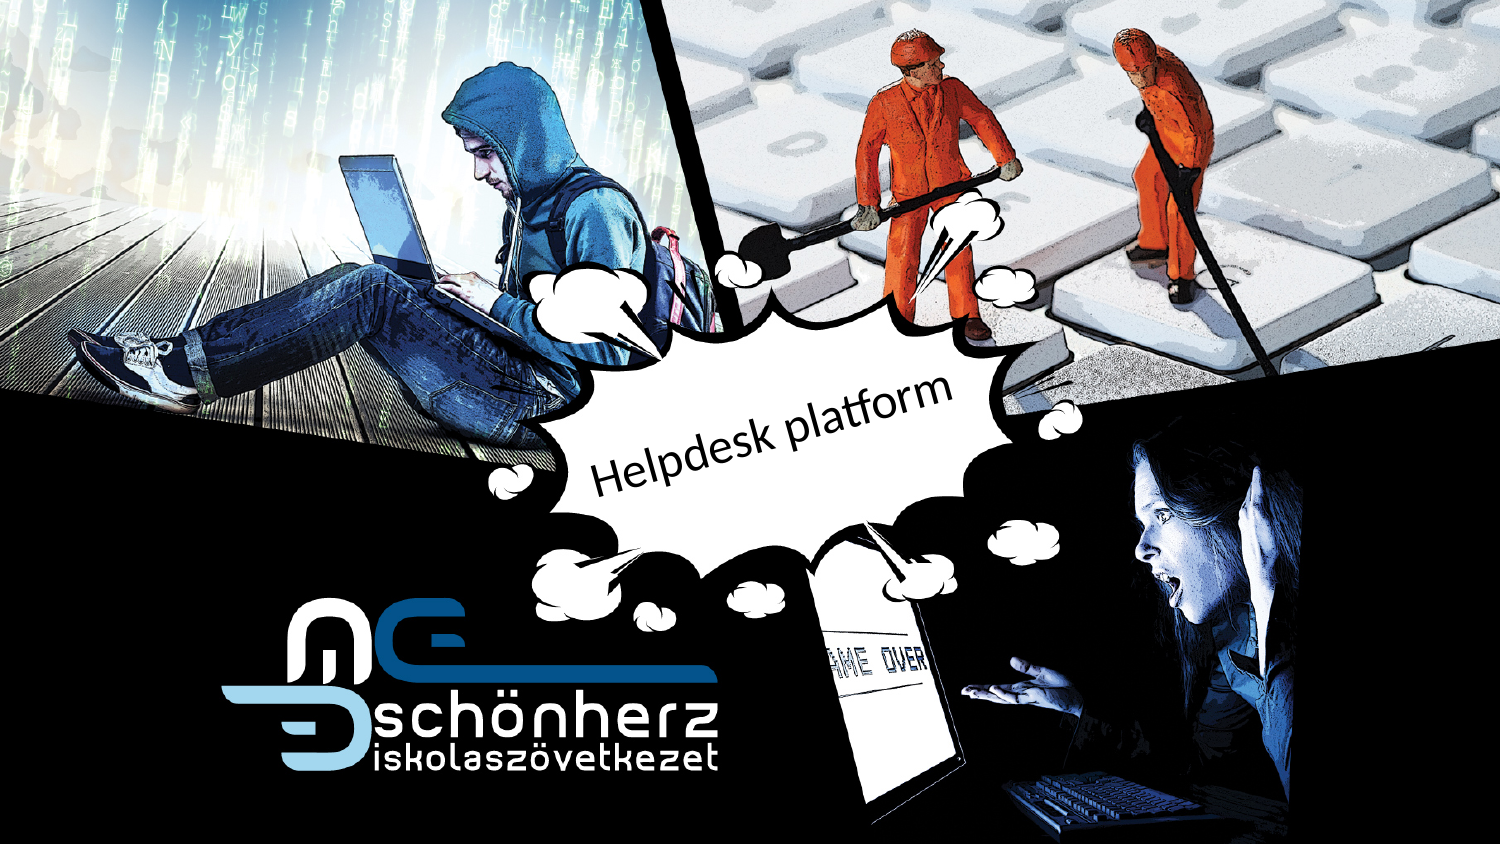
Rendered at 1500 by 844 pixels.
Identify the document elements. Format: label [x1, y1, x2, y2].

list [0, 0, 1500, 844]
